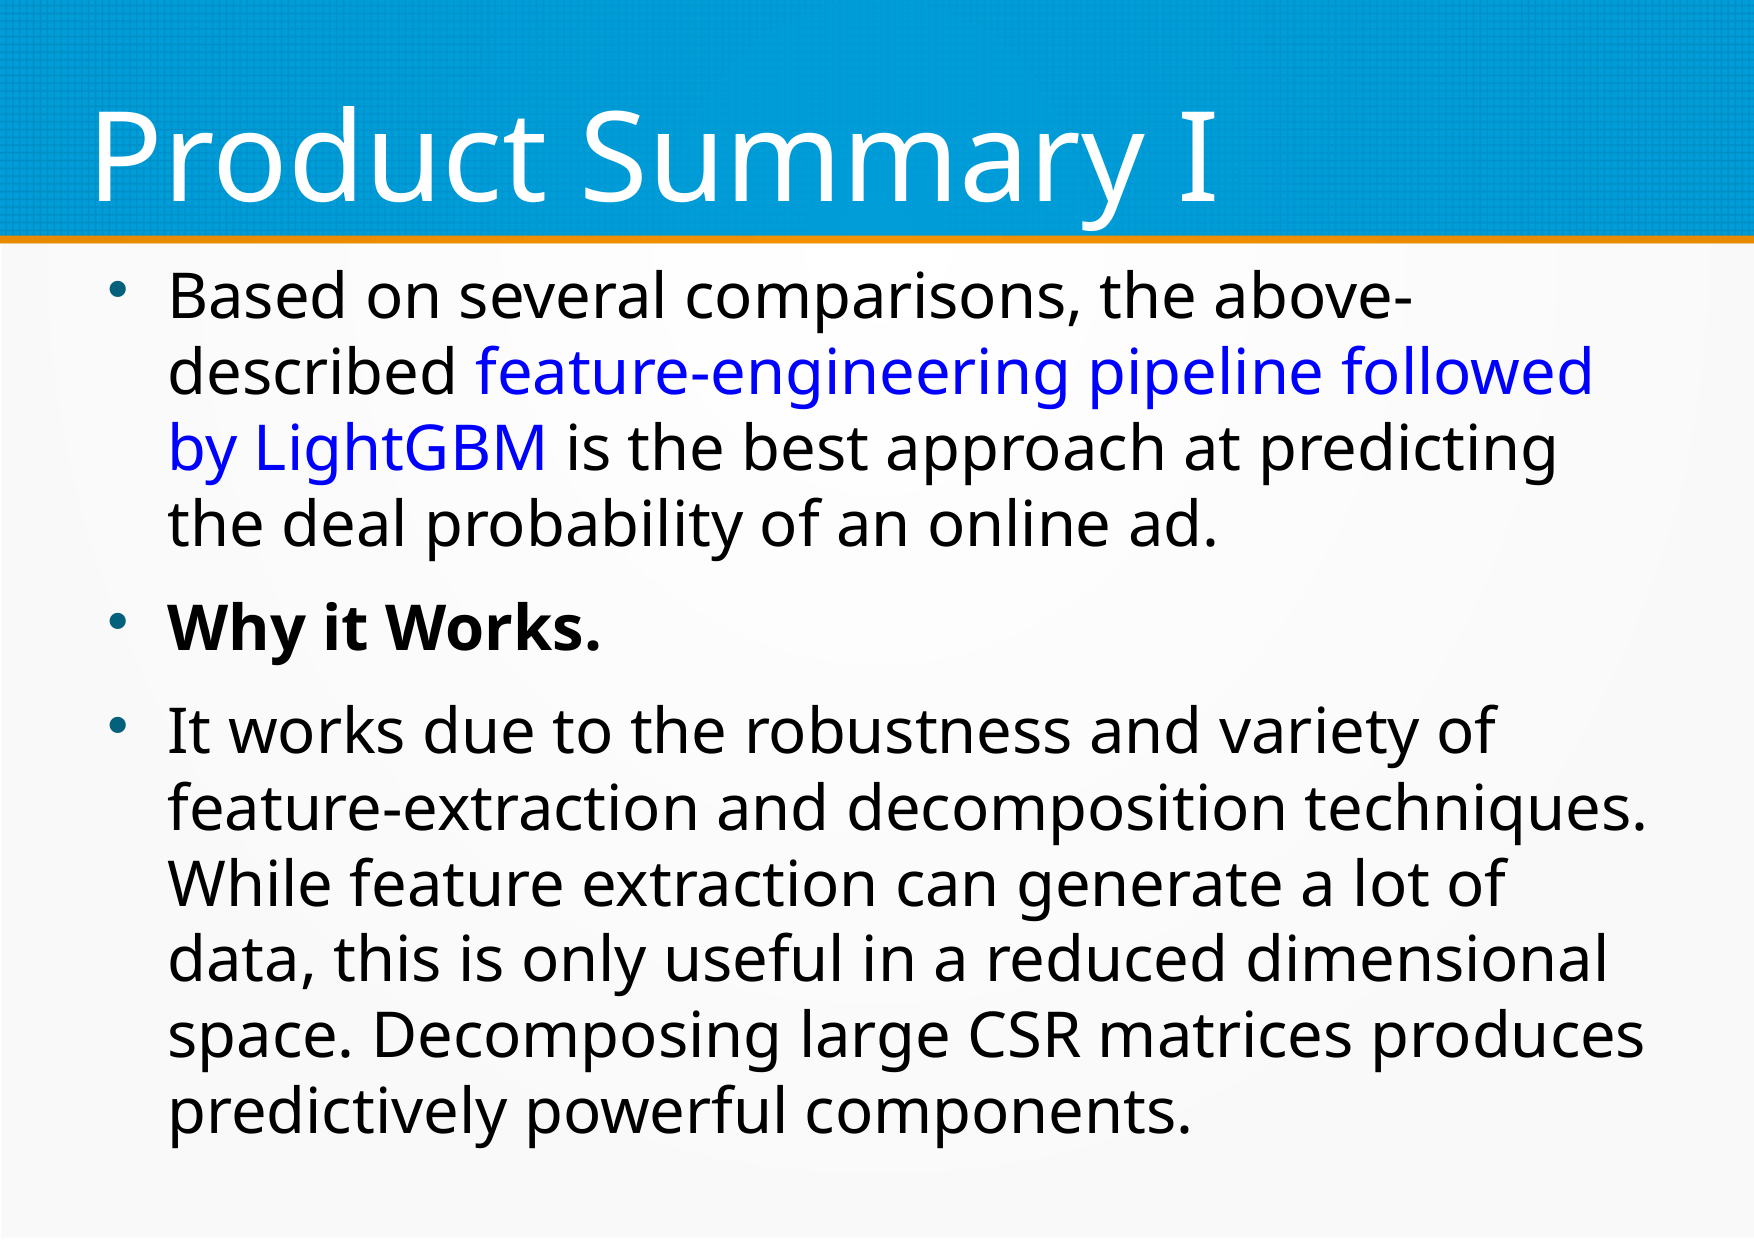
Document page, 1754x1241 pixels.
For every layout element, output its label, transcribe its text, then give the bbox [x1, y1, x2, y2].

text_box Product Summary I [87, 19, 1666, 227]
picture [0, 236, 1754, 1241]
text_box Based on several comparisons, the above-described feature-engineering pipeline followed by LightGBM is the best approach at predicting the deal probability of an online ad. Why it Works. It works due to the robustness and variety of feature-extraction and decomposition techniques. While feature extraction can generate a lot of data, this is only useful in a reduced dimensional space. Decomposing large CSR matrices produces predictively powerful components. [87, 254, 1658, 1215]
